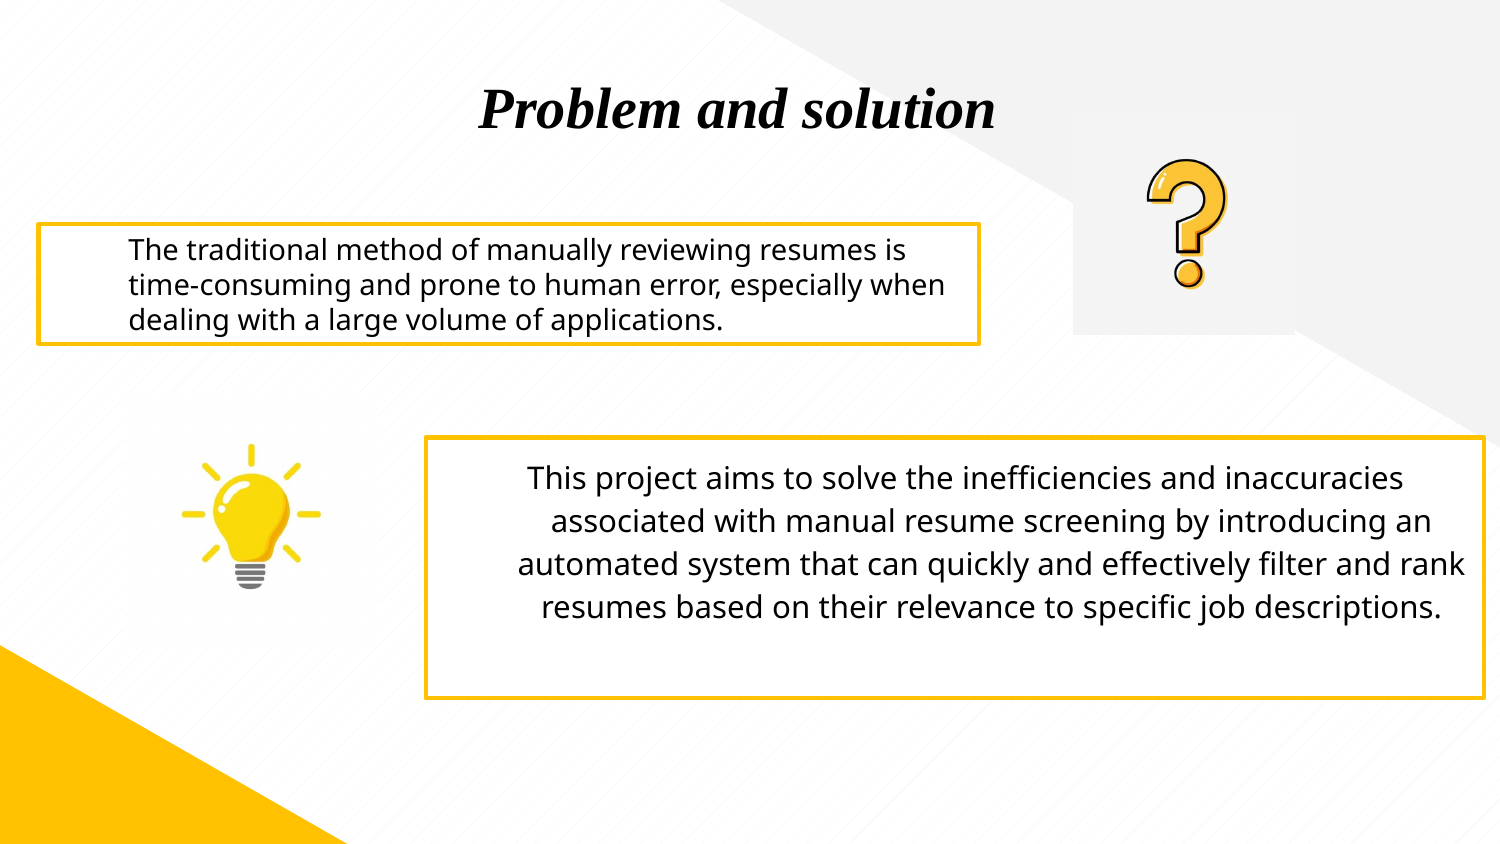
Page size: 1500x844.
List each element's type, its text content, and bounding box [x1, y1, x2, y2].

subtitle This project aims to solve the inefficiencies and inaccuracies associated with manual resume screening by introducing an automated system that can quickly and effectively filter and rank resumes based on their relevance to specific job descriptions. [424, 435, 1486, 700]
text_box The traditional method of manually reviewing resumes is time-consuming and prone to human error, especially when dealing with a large volume of applications. [36, 222, 981, 346]
picture [1073, 113, 1295, 335]
title Problem and solution [73, 55, 1403, 149]
picture [124, 392, 378, 647]
